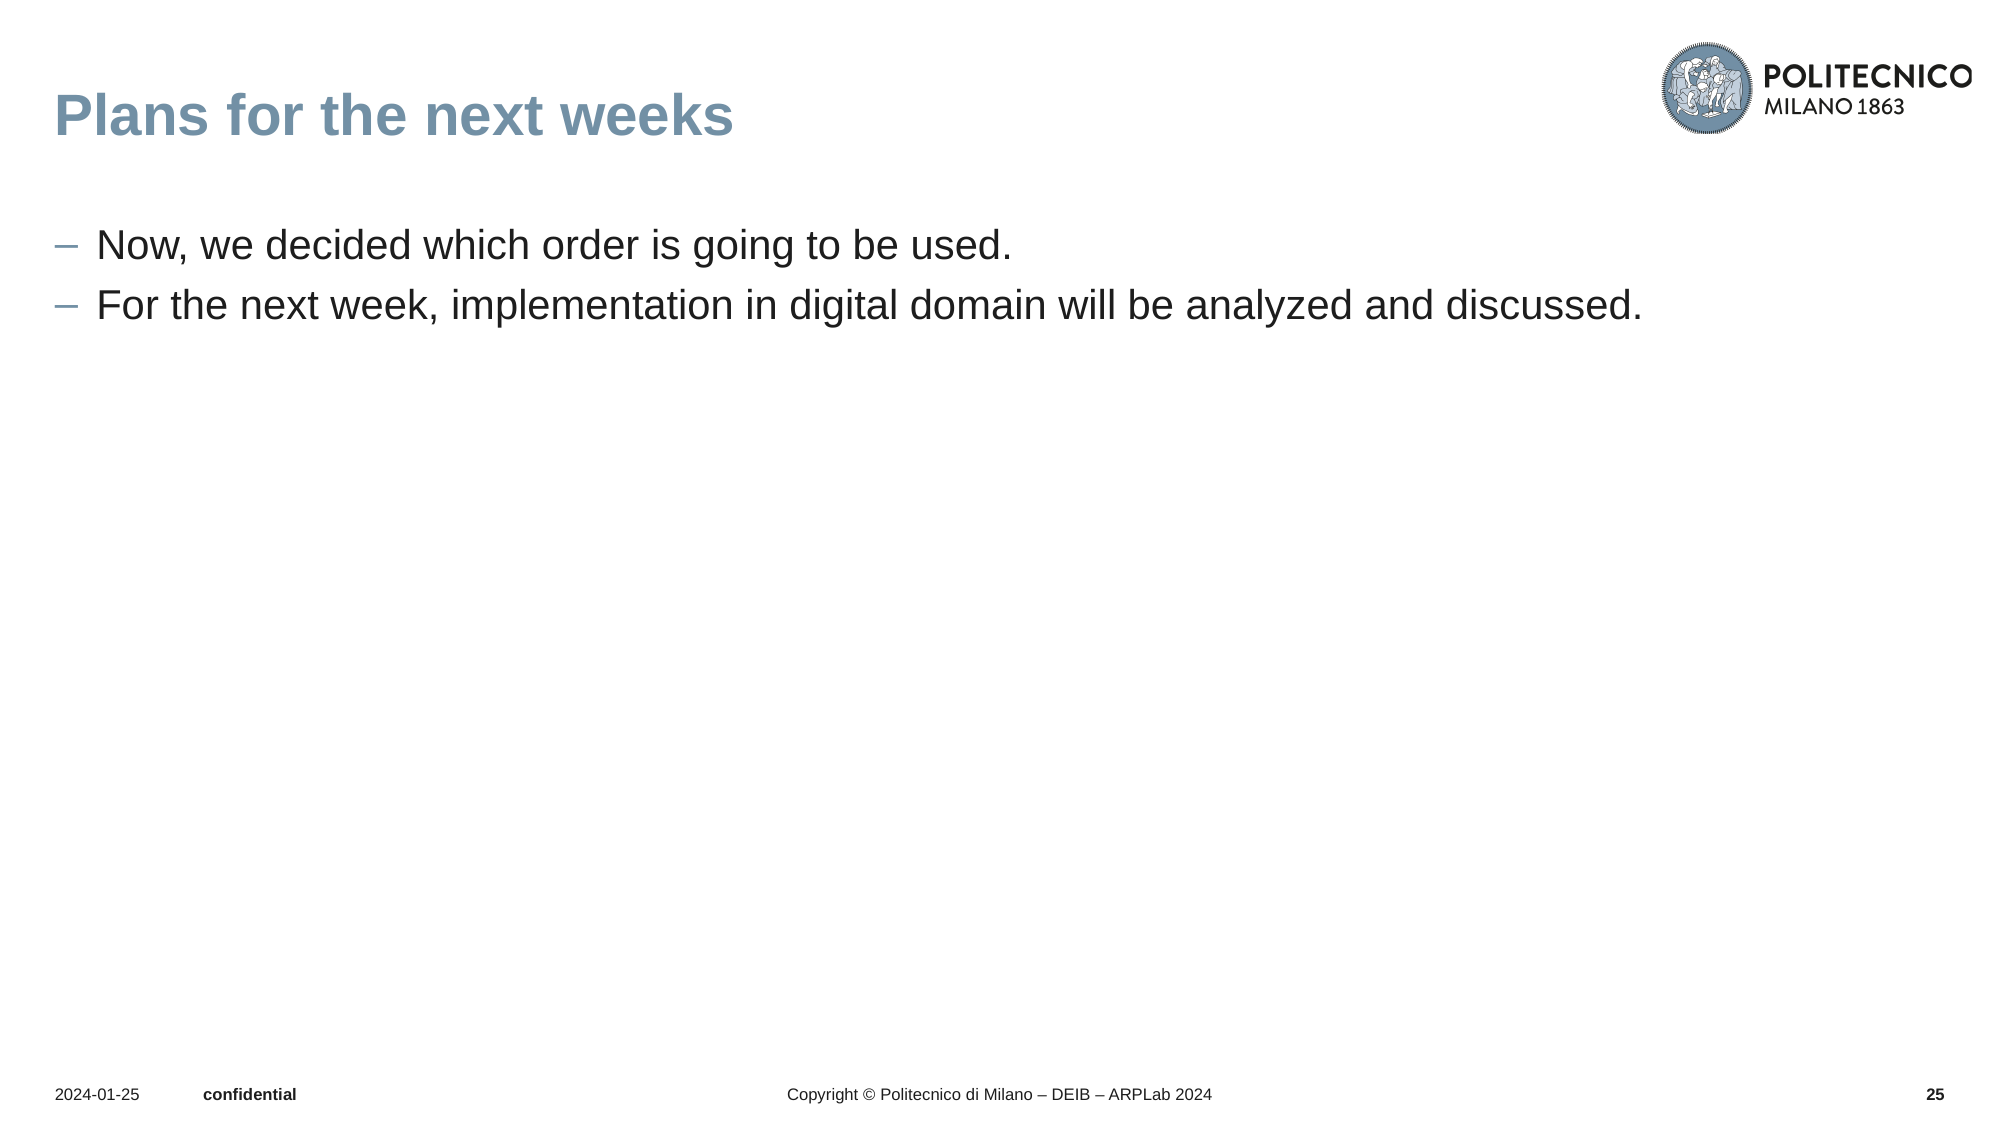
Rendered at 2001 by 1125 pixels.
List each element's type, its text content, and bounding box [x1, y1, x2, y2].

list Now, we decided which order is going to be used. For the next week, implementation in digital domain will be analyzed and discussed. [54, 208, 1945, 1047]
title Plans for the next weeks [55, 30, 1632, 149]
